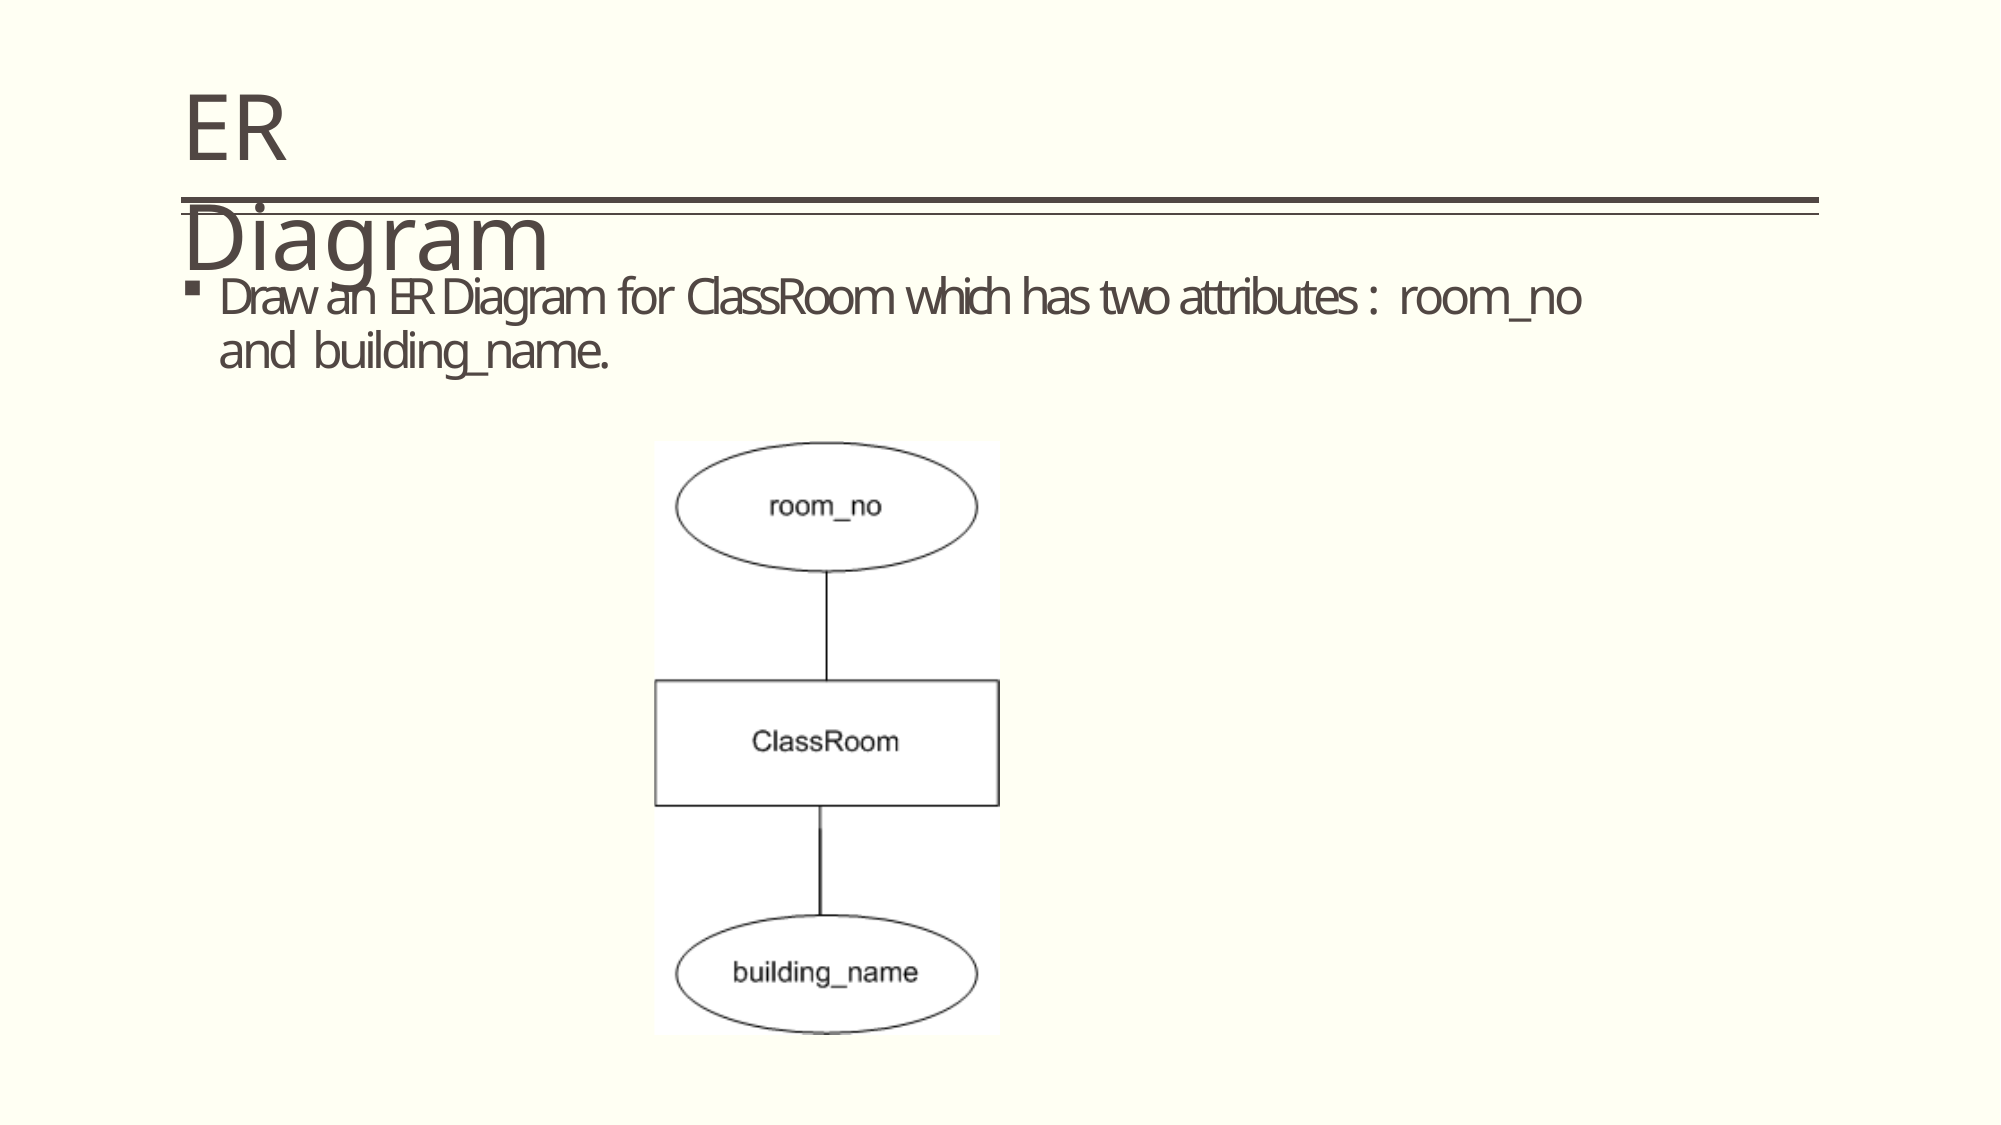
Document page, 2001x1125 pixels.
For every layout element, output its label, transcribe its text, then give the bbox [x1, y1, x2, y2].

title ER Diagram [179, 66, 681, 261]
text_box Draw an ER Diagram for ClassRoom which has two attributes : room_no and building_name. [179, 261, 1622, 379]
text_box [654, 441, 1000, 1035]
